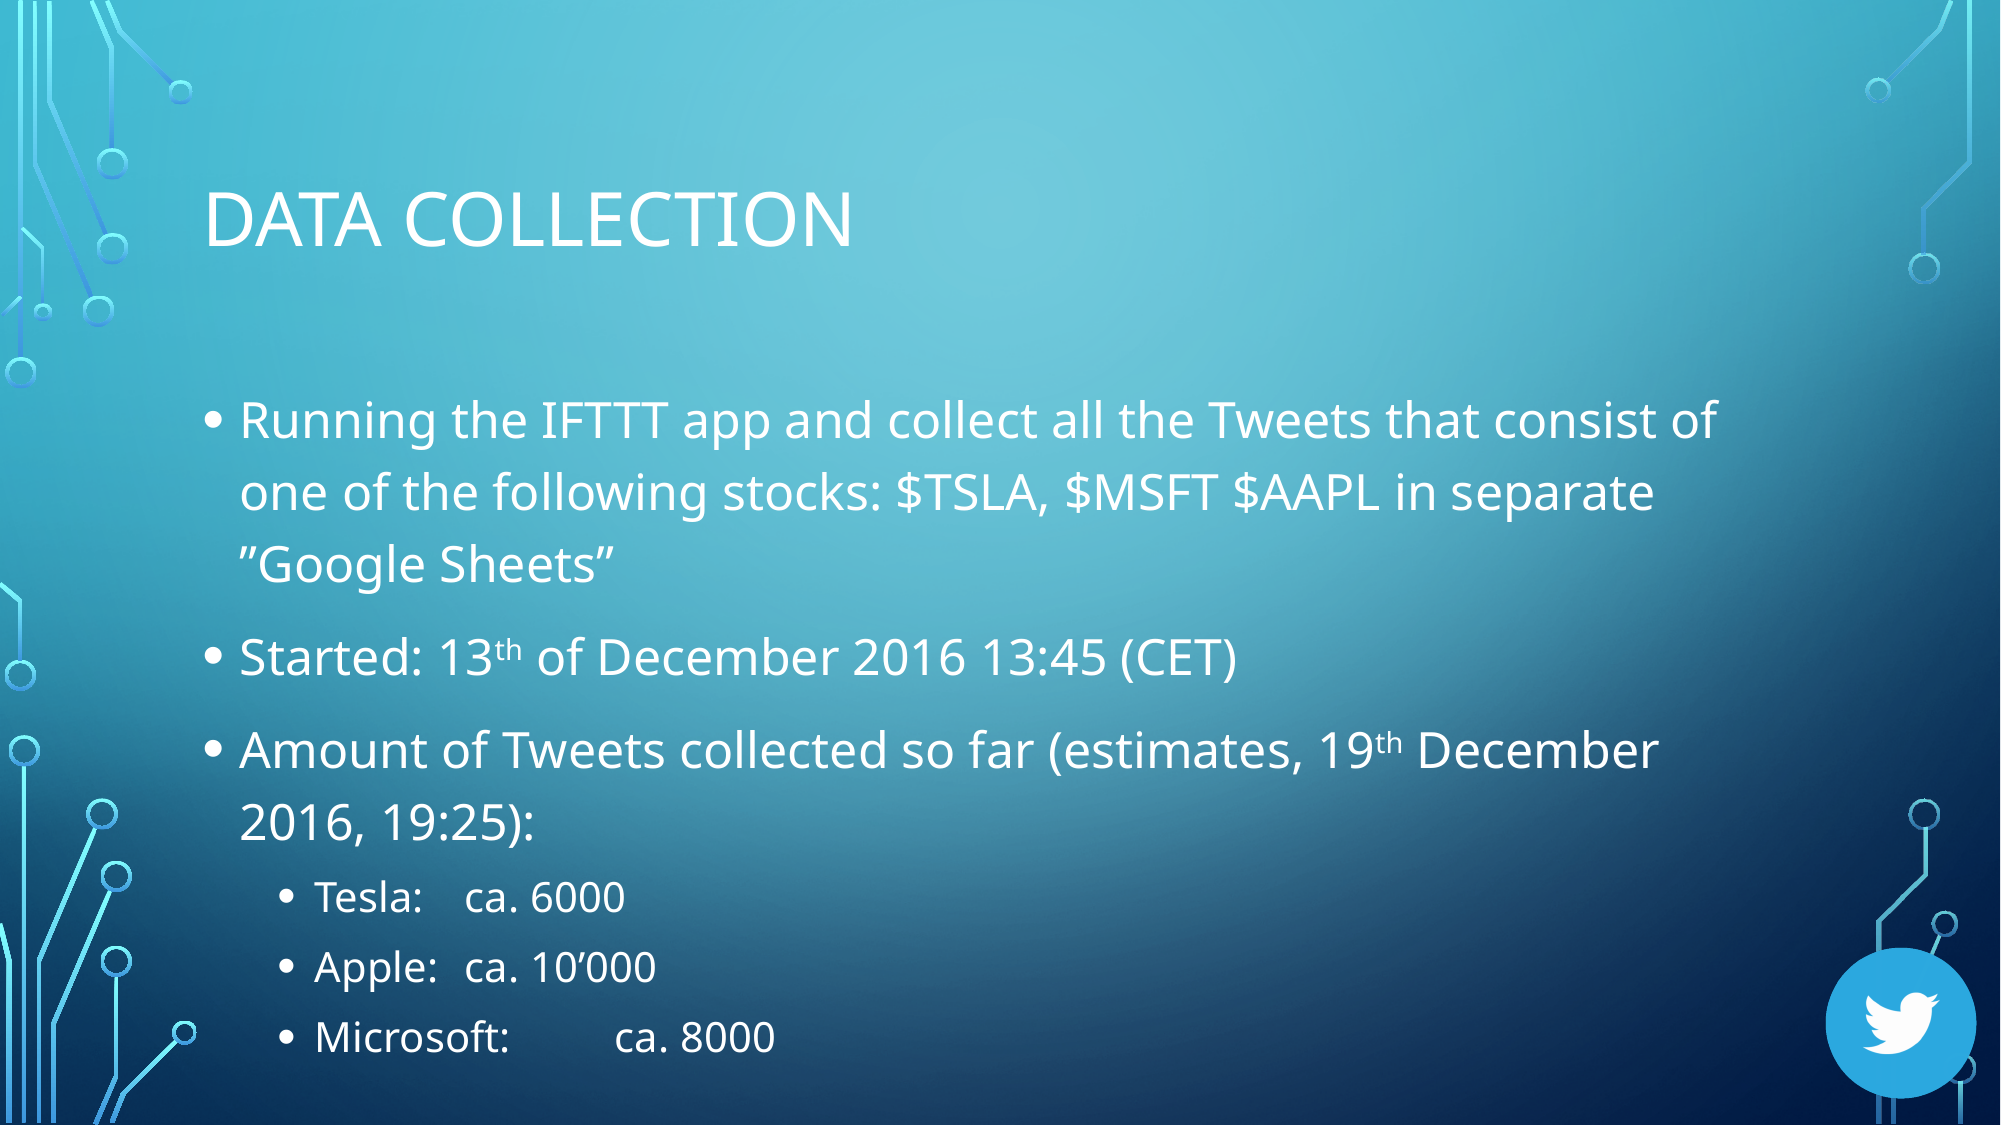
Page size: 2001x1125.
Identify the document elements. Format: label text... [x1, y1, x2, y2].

list Running the IFTTT app and collect all the Tweets that consist of one of the following stocks: $TSLA, $MSFT $AAPL in separate ”Google Sheets” Started: 13th of December 2016 13:45 (CET) Amount of Tweets collected so far (estimates, 19th December 2016, 19:25): Tesla: ca. 6000 Apple: ca. 10’000 Microsoft: ca. 8000 [187, 369, 1813, 950]
title Data collection [187, 101, 1813, 344]
picture [1816, 939, 1985, 1108]
